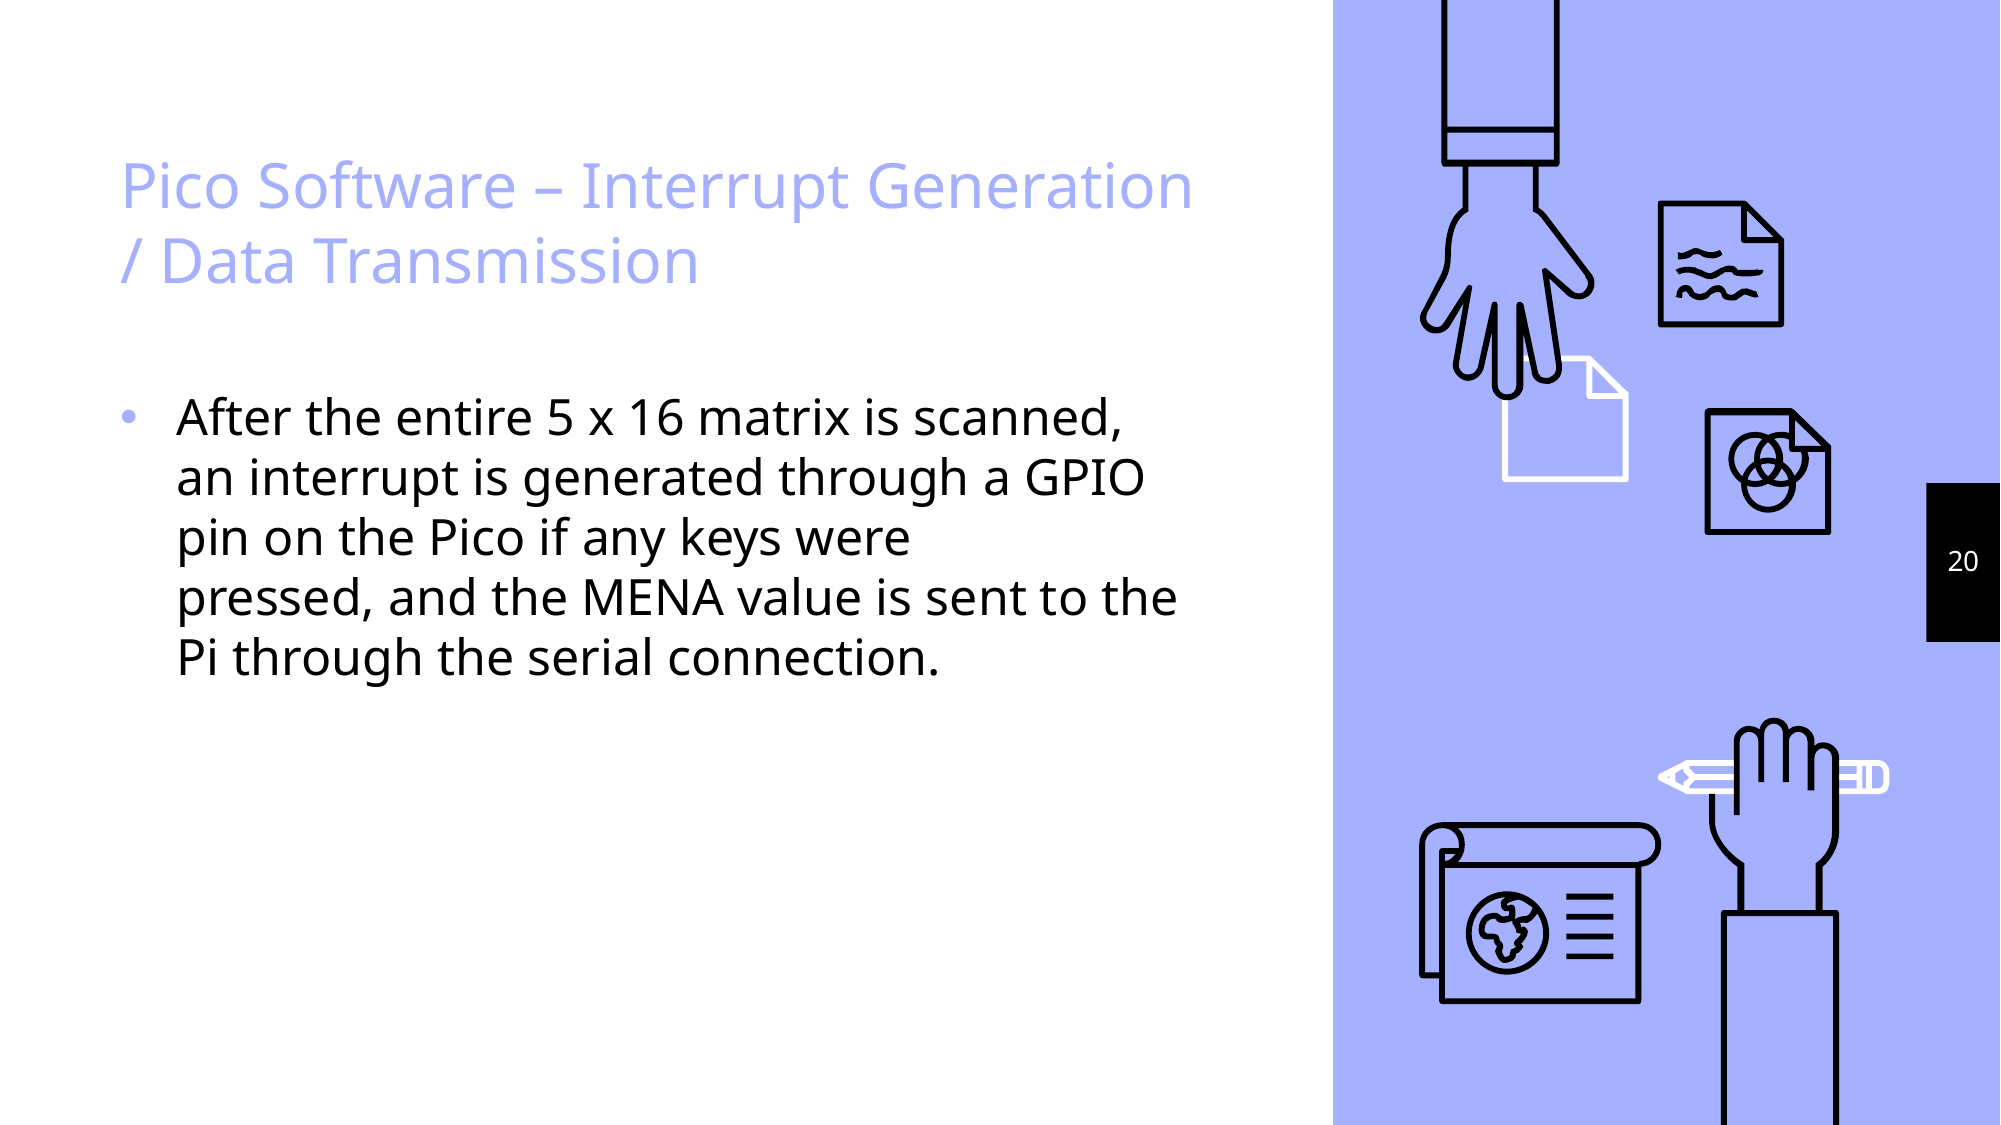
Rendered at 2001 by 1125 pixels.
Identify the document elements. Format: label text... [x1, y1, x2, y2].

title Pico Software – Interrupt Generation / Data Transmission [99, 128, 1224, 316]
list After the entire 5 x 16 matrix is scanned, an interrupt is generated through a GPIO pin on the Pico if any keys were pressed, and the MENA value is sent to the Pi through the serial connection. [99, 365, 1225, 877]
slide_number 20 [1926, 482, 2000, 642]
